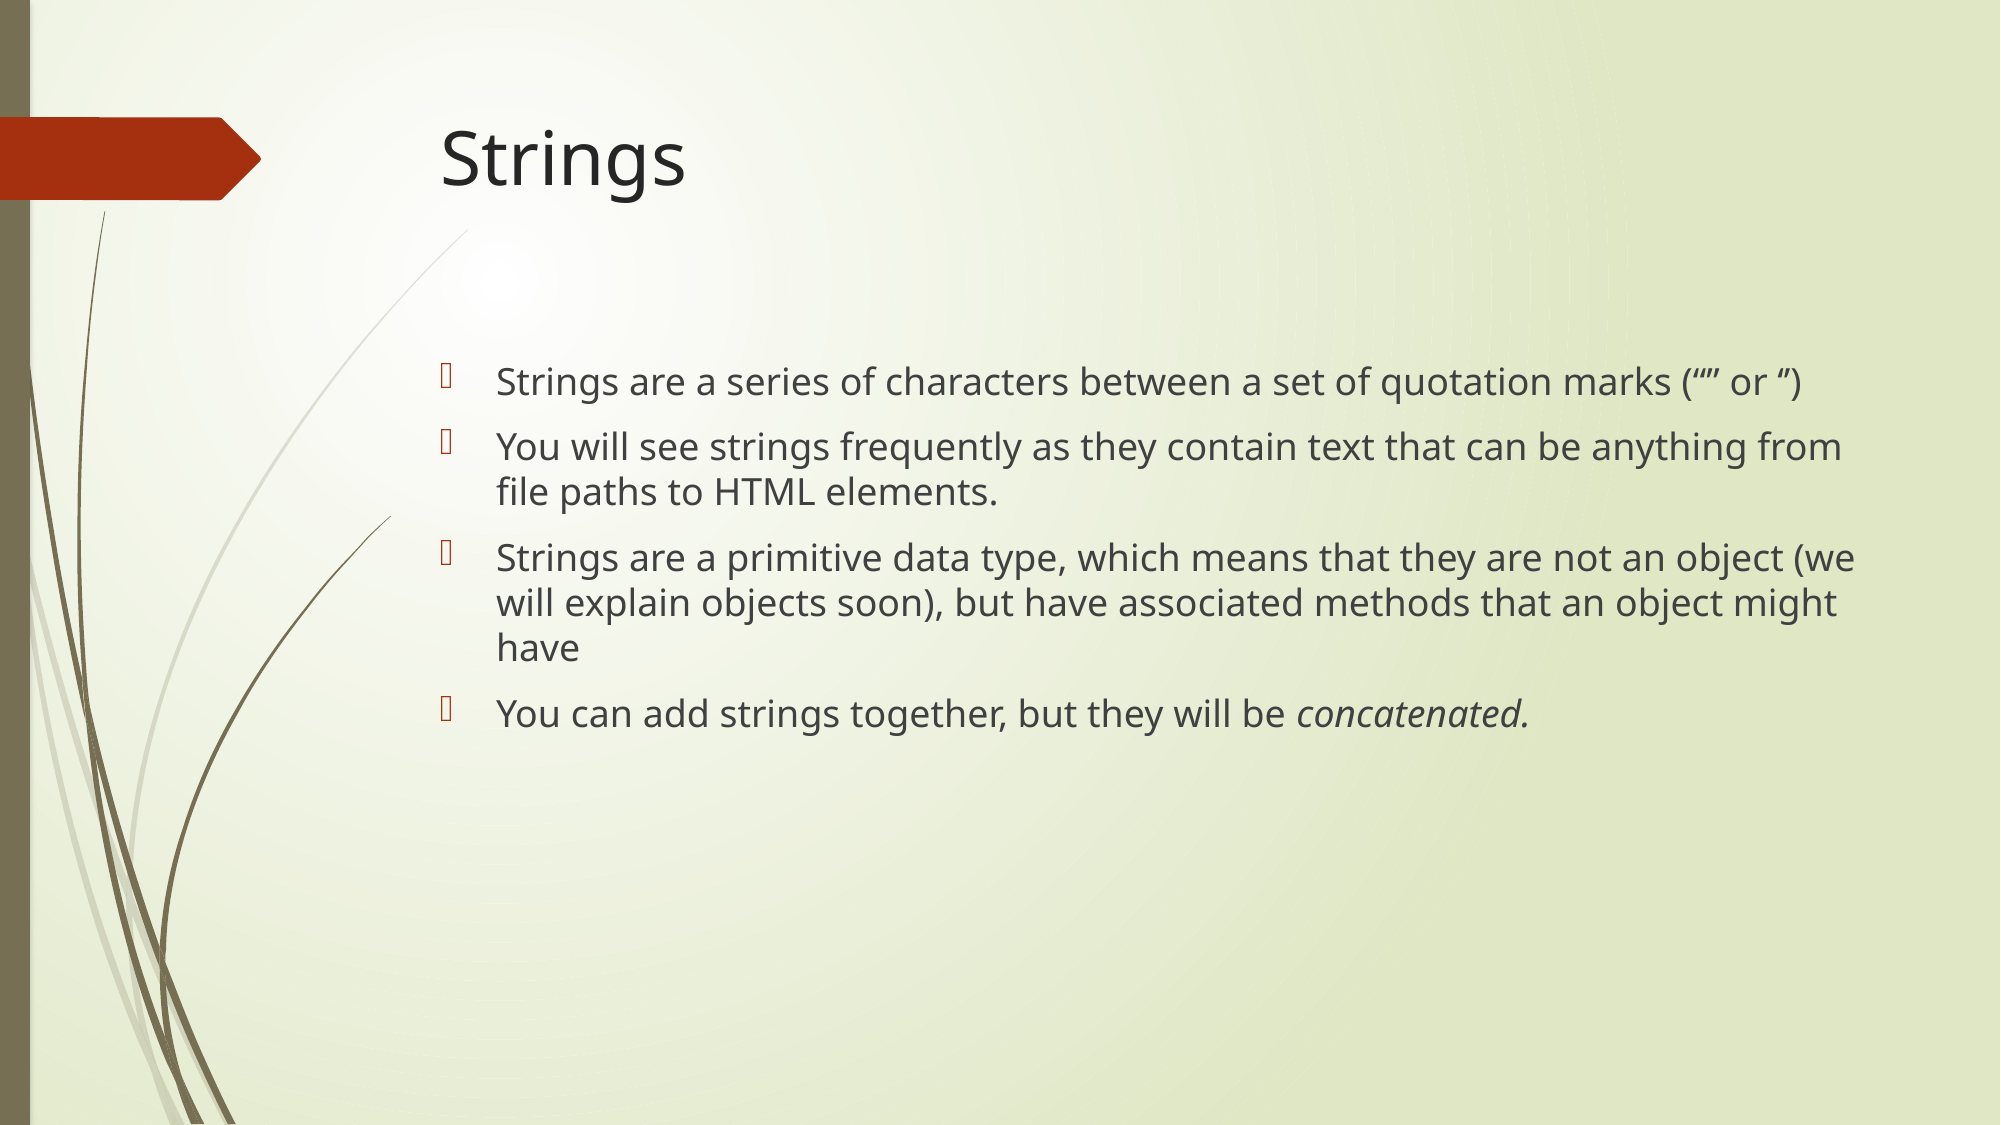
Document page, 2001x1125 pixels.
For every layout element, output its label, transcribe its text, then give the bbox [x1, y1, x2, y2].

title Strings [425, 102, 1888, 313]
list Strings are a series of characters between a set of quotation marks (“” or ‘’) You will see strings frequently as they contain text that can be anything from file paths to HTML elements. Strings are a primitive data type, which means that they are not an object (we will explain objects soon), but have associated methods that an object might have You can add strings together, but they will be concatenated. [424, 350, 1888, 970]
